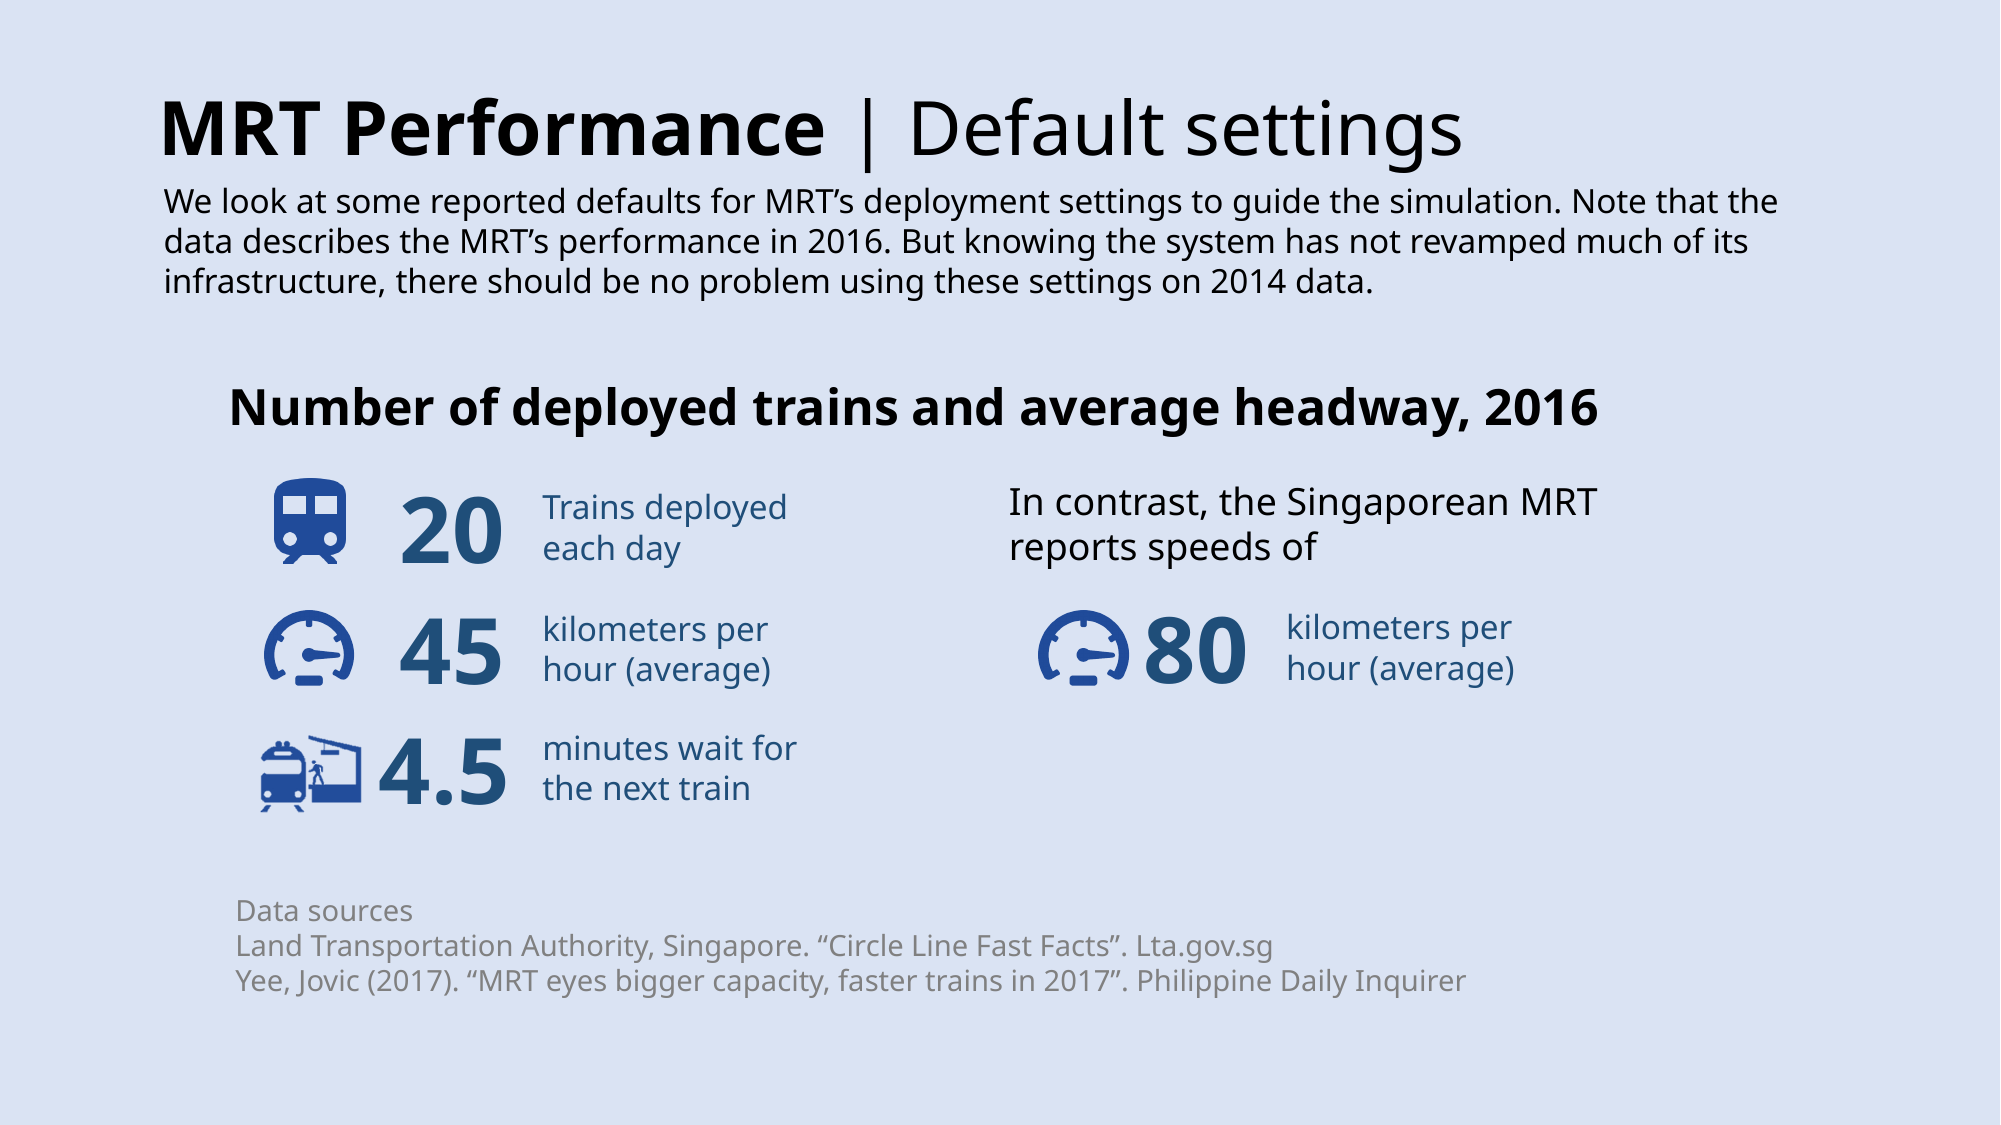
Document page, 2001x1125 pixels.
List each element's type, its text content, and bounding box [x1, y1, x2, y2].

text_box 45 [385, 585, 724, 710]
text_box 80 [1129, 584, 1468, 709]
text_box Number of deployed trains and average headway, 2016 [214, 367, 1763, 443]
text_box kilometers per hour (average) [527, 600, 866, 696]
text_box kilometers per hour (average) [1271, 599, 1610, 694]
picture [256, 469, 364, 577]
text_box Data sources Land Transportation Authority, Singapore. “Circle Line Fast Facts”. Lta.gov.sg Yee, Jovic (2017). “MRT eyes bigger capacity, faster trains in 2017”. Philippine Daily Inquirer [220, 884, 1782, 1005]
text_box 4.5 [363, 705, 555, 830]
text_box minutes wait for the next train [527, 720, 866, 815]
text_box MRT Performance | Default settings [143, 72, 1548, 178]
picture [1038, 603, 1130, 694]
text_box In contrast, the Singaporean MRT reports speeds of [994, 470, 1661, 576]
text_box 20 [385, 464, 724, 585]
picture [264, 603, 355, 694]
text_box We look at some reported defaults for MRT’s deployment settings to guide the simulation. Note that the data describes the MRT’s performance in 2016. But knowing the system has not revamped much of its infrastructure, there should be no problem using these settings on 2014 data. [148, 172, 1850, 308]
text_box Trains deployed each day [527, 479, 866, 574]
picture [248, 726, 371, 816]
